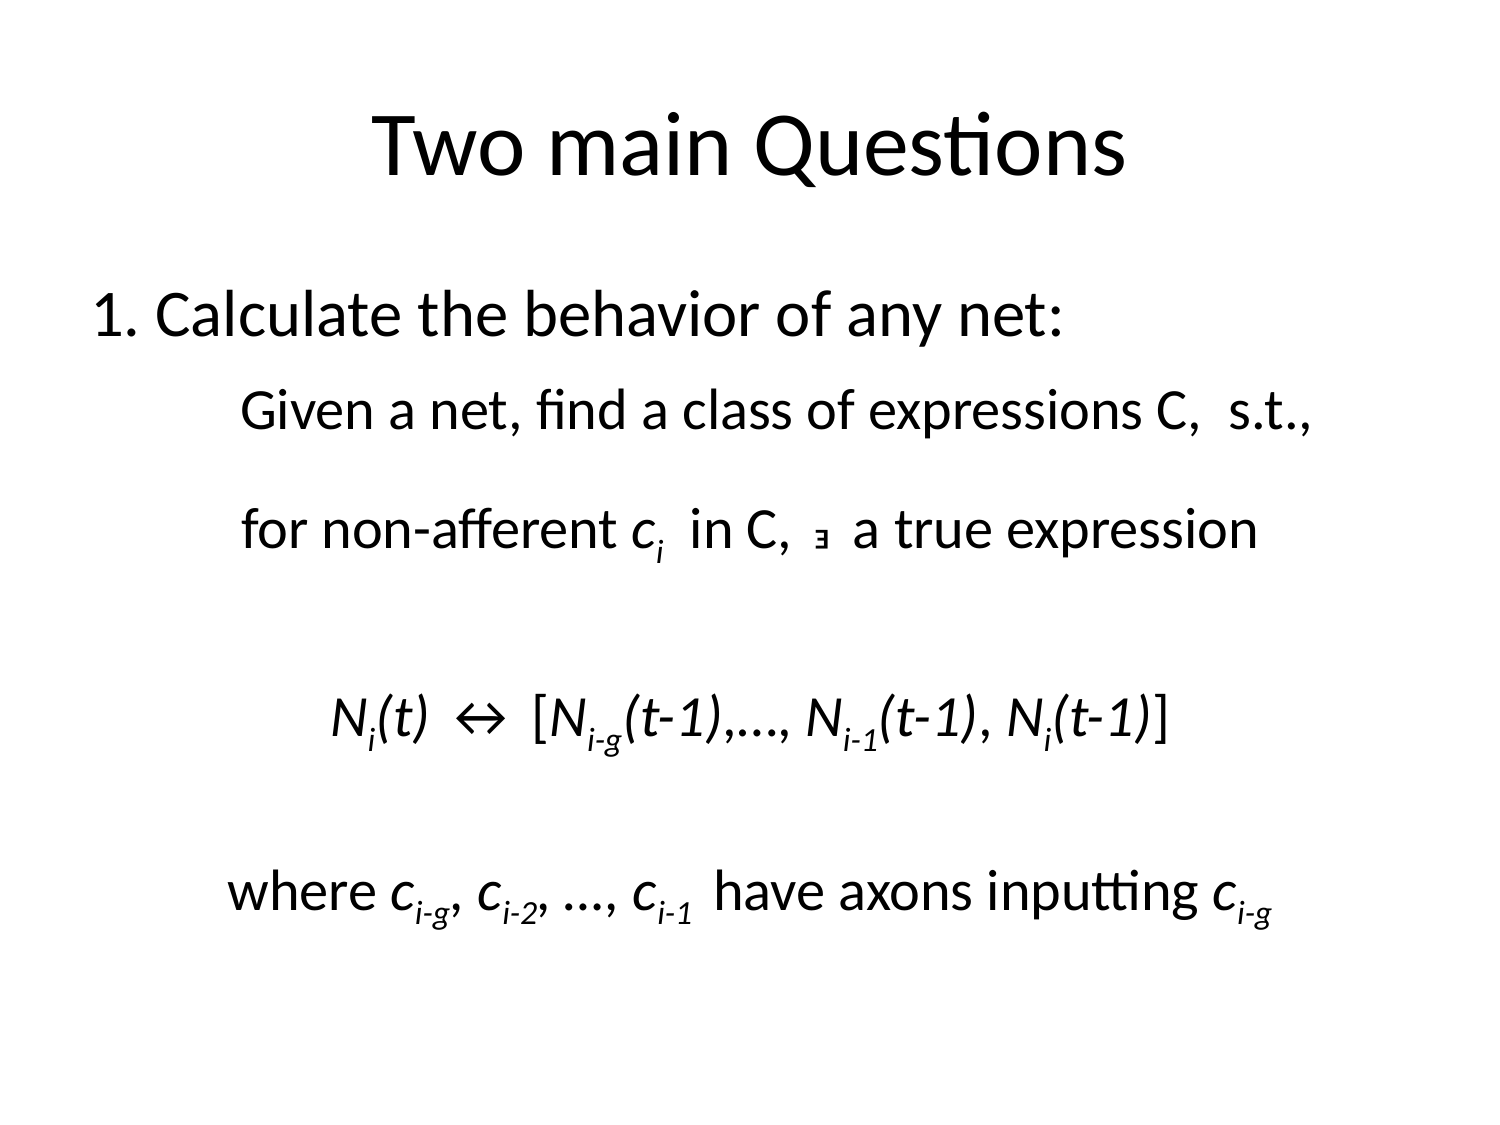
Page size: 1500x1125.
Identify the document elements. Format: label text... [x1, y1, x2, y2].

list 1. Calculate the behavior of any net: Given a net, find a class of expressions C, s.t., for non-afferent ci in C, ᴲ a true expression Ni(t) ↔ [Ni-g(t-1),…, Ni-1(t-1), Ni(t-1)] where ci-g, ci-2, …, ci-1 have axons inputting ci-g [75, 262, 1425, 1005]
title Two main Questions [75, 45, 1425, 233]
